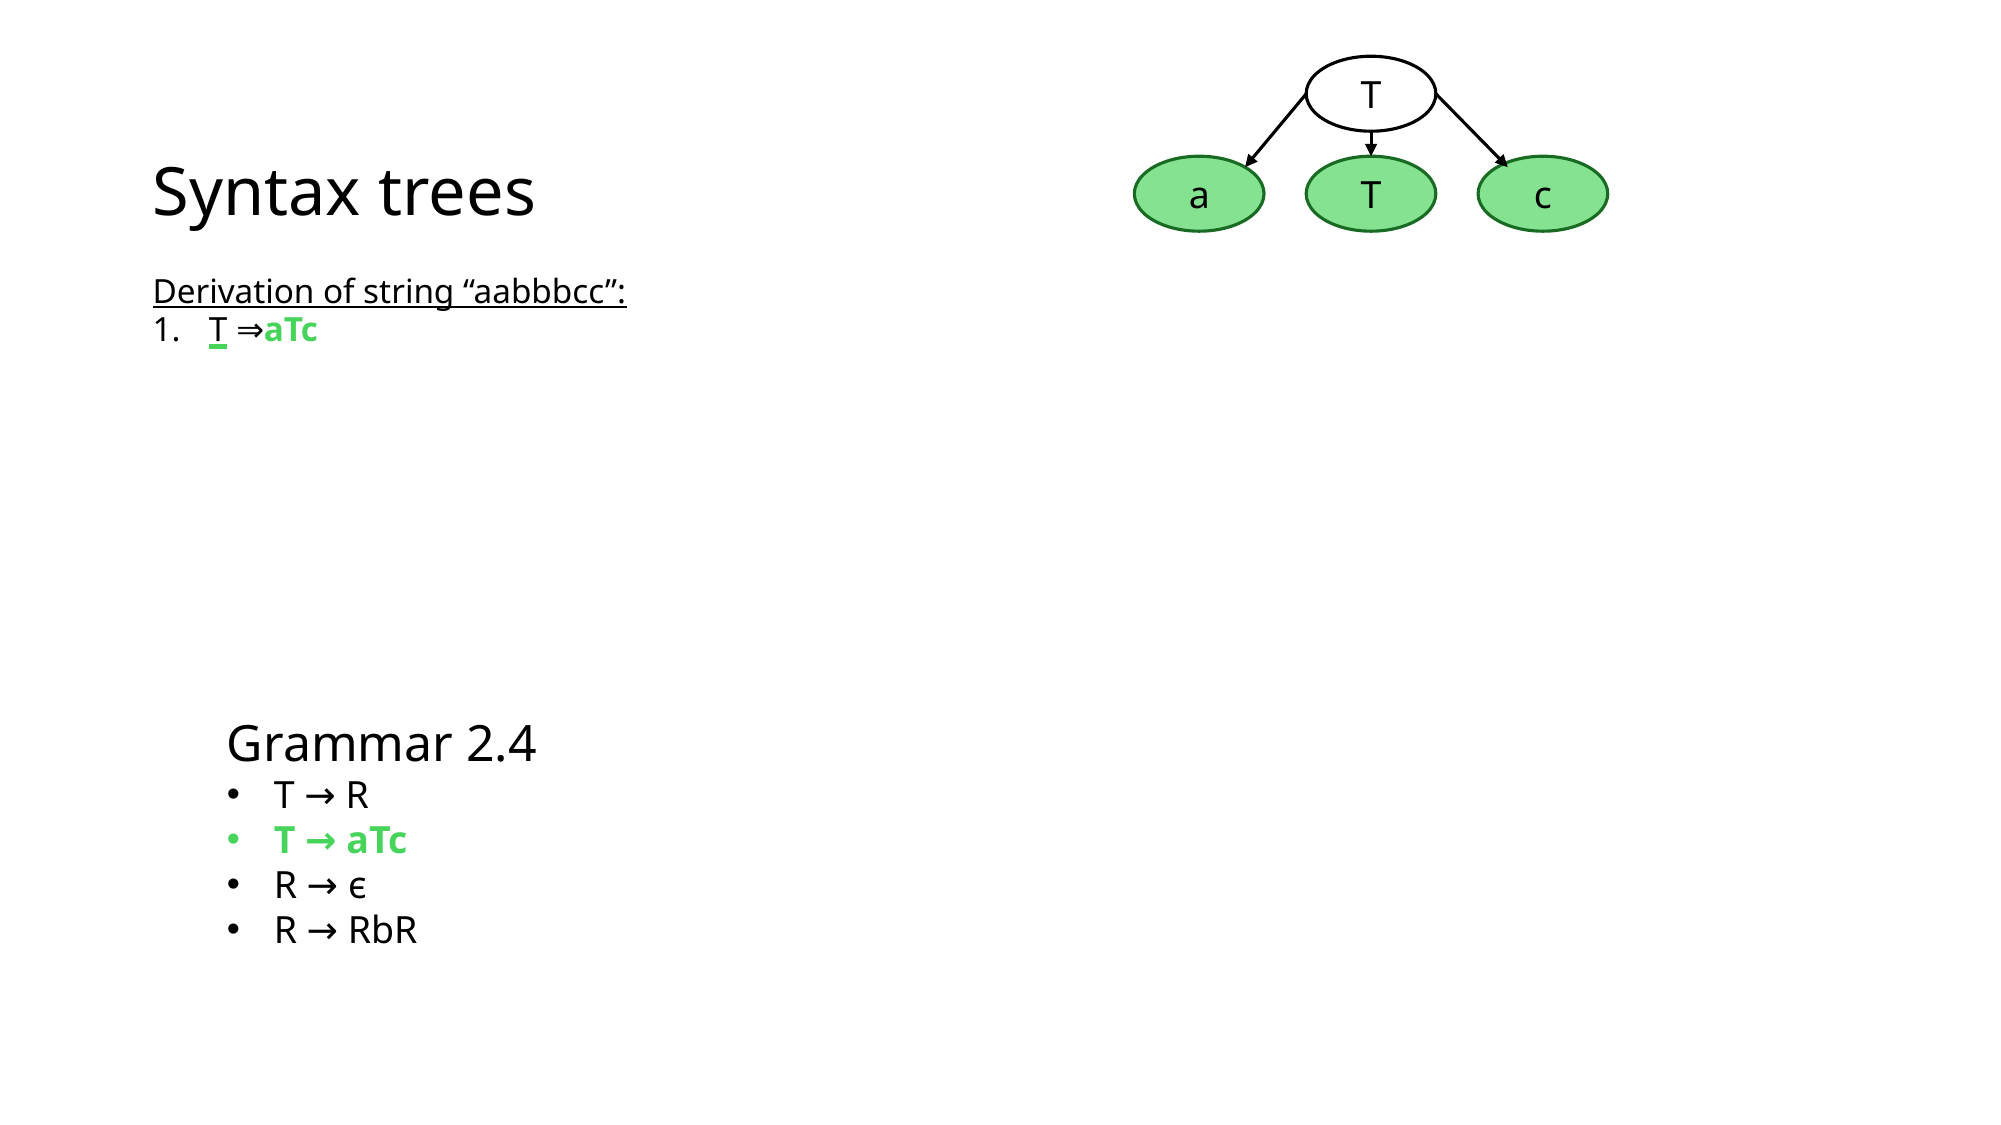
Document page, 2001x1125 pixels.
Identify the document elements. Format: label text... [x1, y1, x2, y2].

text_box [1435, 93, 1509, 168]
text_box a [1132, 154, 1266, 233]
list Derivation of string “aabbbcc”: T ⇒aTc [137, 267, 783, 680]
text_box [1244, 93, 1307, 168]
text_box c [1476, 154, 1610, 233]
text_box T [1304, 54, 1438, 133]
text_box T [1304, 154, 1438, 233]
text_box Grammar 2.4 T → R T → aTc R → ϵ R → RbR [137, 703, 719, 962]
title Syntax trees [137, 75, 783, 238]
